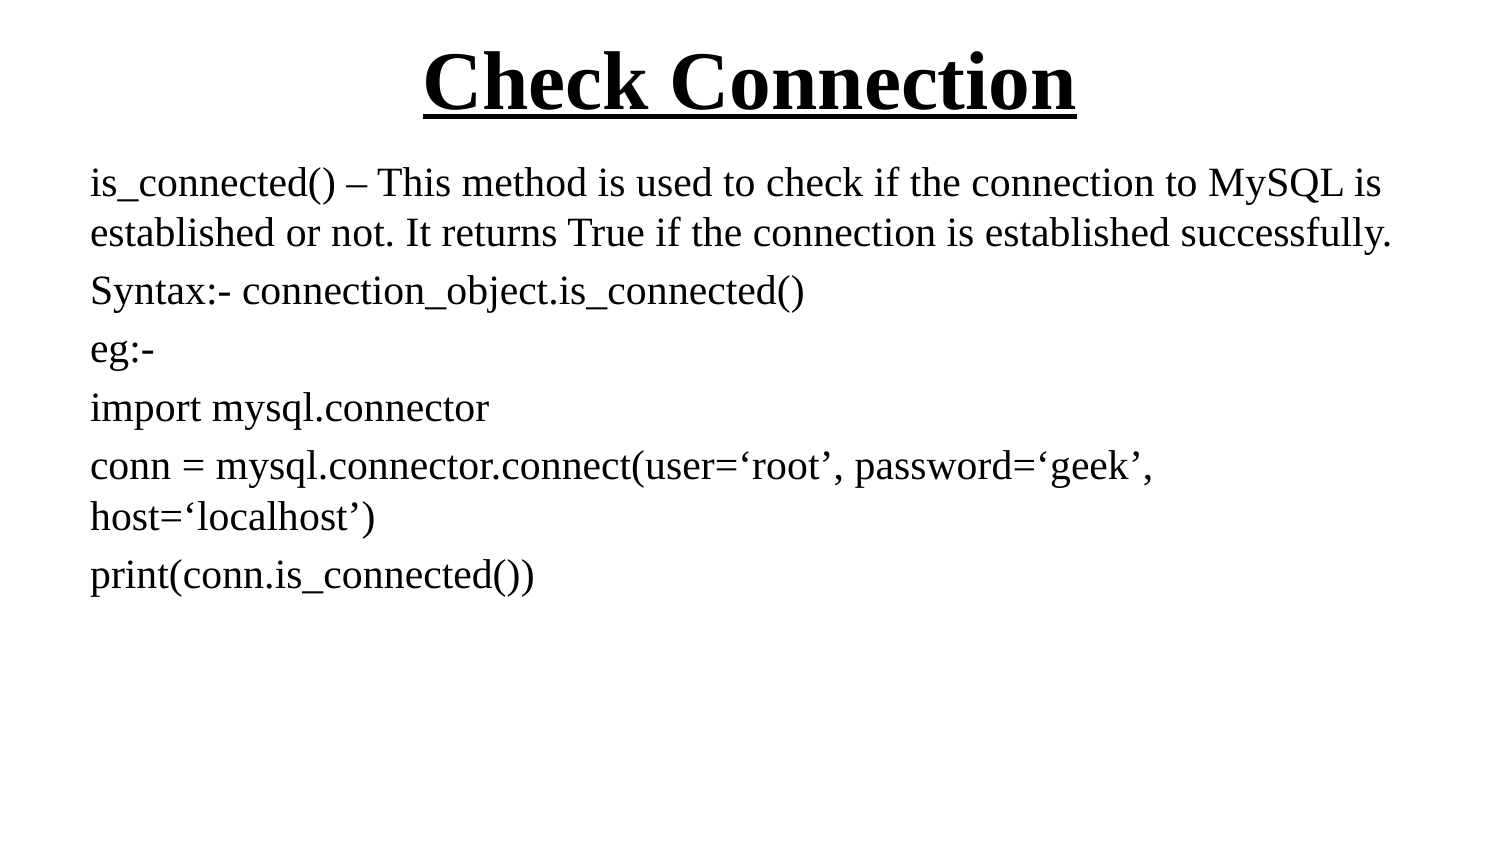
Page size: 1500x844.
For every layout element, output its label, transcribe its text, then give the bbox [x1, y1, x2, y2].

list is_connected() – This method is used to check if the connection to MySQL is established or not. It returns True if the connection is established successfully. Syntax:- connection_object.is_connected() eg:- import mysql.connector conn = mysql.connector.connect(user=‘root’, password=‘geek’, host=‘localhost’) print(conn.is_connected()) [75, 146, 1425, 704]
title Check Connection [75, 6, 1425, 146]
